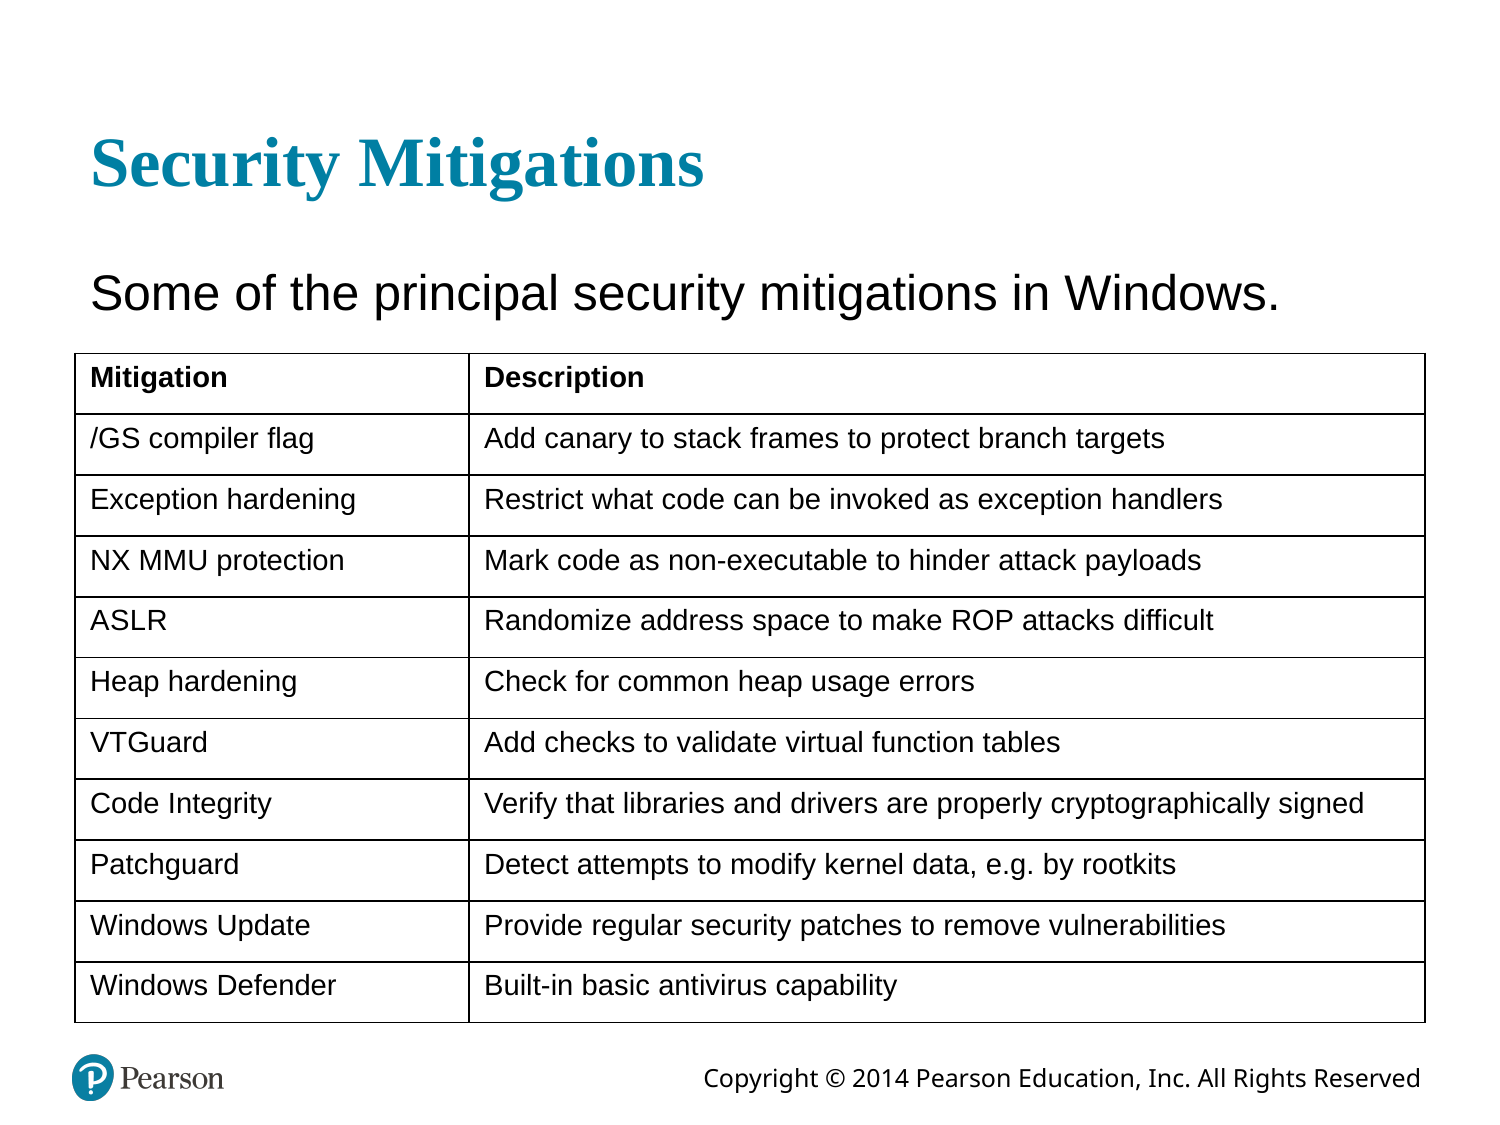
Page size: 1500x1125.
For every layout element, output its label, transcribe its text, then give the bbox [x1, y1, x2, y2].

table_cell Mark code as non-executable to hinder attack payloads [470, 537, 1424, 596]
table_cell Exception hardening [76, 476, 468, 535]
table_header Description [470, 354, 1424, 413]
picture [72, 1087, 83, 1101]
table_cell NX MMU protection [76, 537, 468, 596]
table_cell Detect attempts to modify kernel data, e.g. by rootkits [470, 841, 1424, 900]
table_cell A S L R [76, 598, 468, 657]
list Some of the principal security mitigations in Windows. [75, 245, 1425, 326]
table_cell Add checks to validate virtual function tables [470, 719, 1424, 778]
table_cell Heap hardening [76, 658, 468, 718]
table_cell Check for common heap usage errors [470, 658, 1424, 718]
table_cell Provide regular security patches to remove vulnerabilities [470, 902, 1424, 961]
picture [98, 1054, 224, 1101]
table_cell Restrict what code can be invoked as exception handlers [470, 476, 1424, 535]
picture [80, 1063, 106, 1088]
table_cell /GS compiler flag [76, 415, 468, 474]
table_cell VTGuard [76, 719, 468, 778]
title Security Mitigations [75, 35, 1425, 216]
picture [72, 1054, 88, 1070]
table_header Mitigation [76, 354, 468, 413]
table_cell Code Integrity [76, 780, 468, 839]
table_cell Randomize address space to make ROP attacks difficult [470, 598, 1424, 657]
table_cell Windows Defender [76, 963, 468, 1022]
table_cell Verify that libraries and drivers are properly cryptographically signed [470, 780, 1424, 839]
table_cell Patchguard [76, 841, 468, 900]
table_cell Windows Update [76, 902, 468, 961]
table_cell Built-in basic antivirus capability [470, 963, 1424, 1022]
table_cell Add canary to stack frames to protect branch targets [470, 415, 1424, 474]
